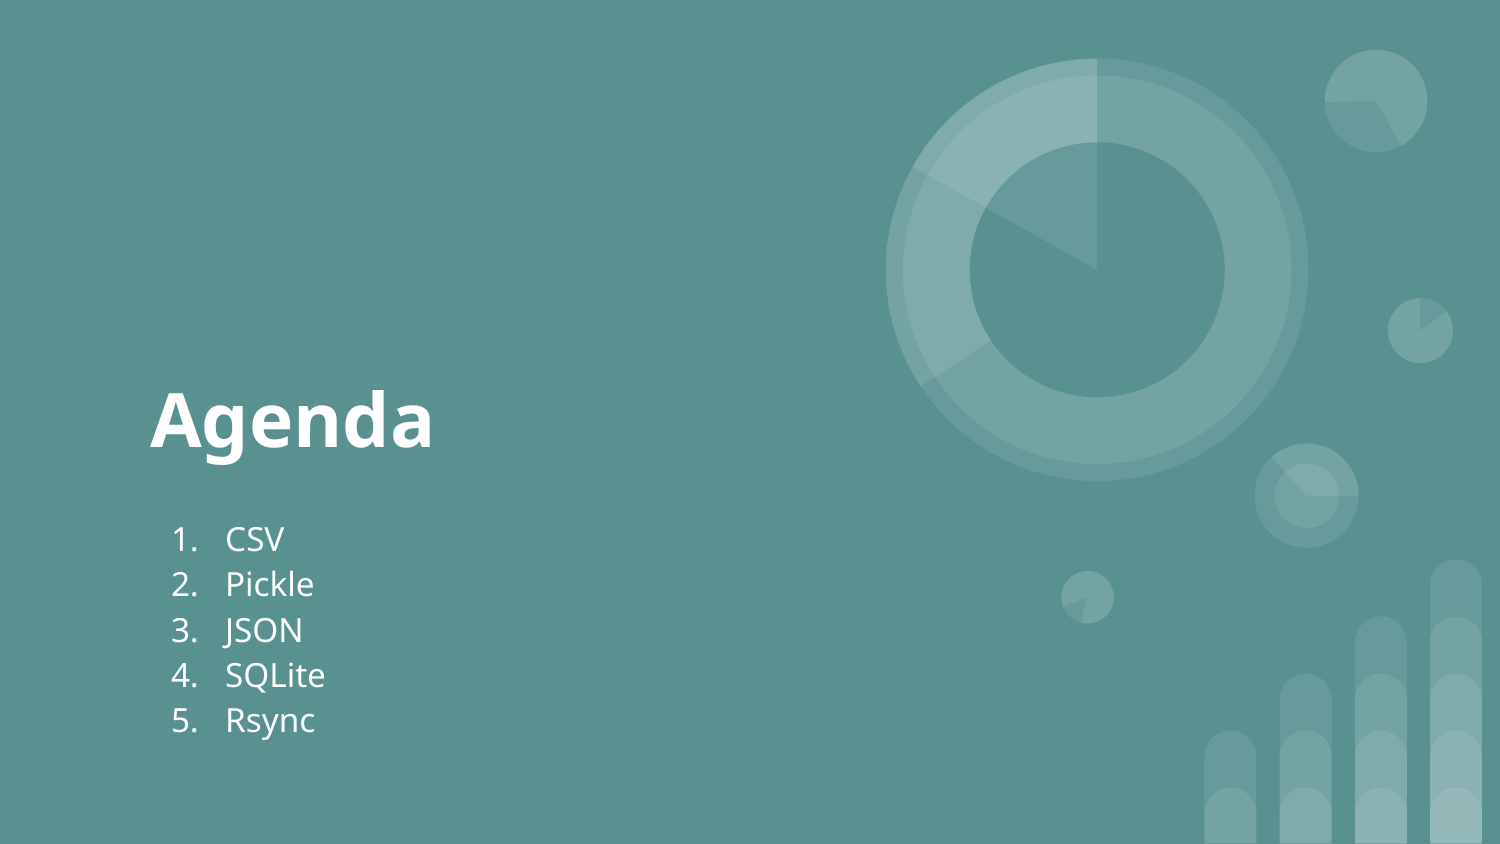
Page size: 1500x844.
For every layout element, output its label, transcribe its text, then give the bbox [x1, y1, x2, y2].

title Agenda [135, 264, 834, 501]
subtitle CSV Pickle JSON SQLite Rsync [135, 501, 834, 844]
